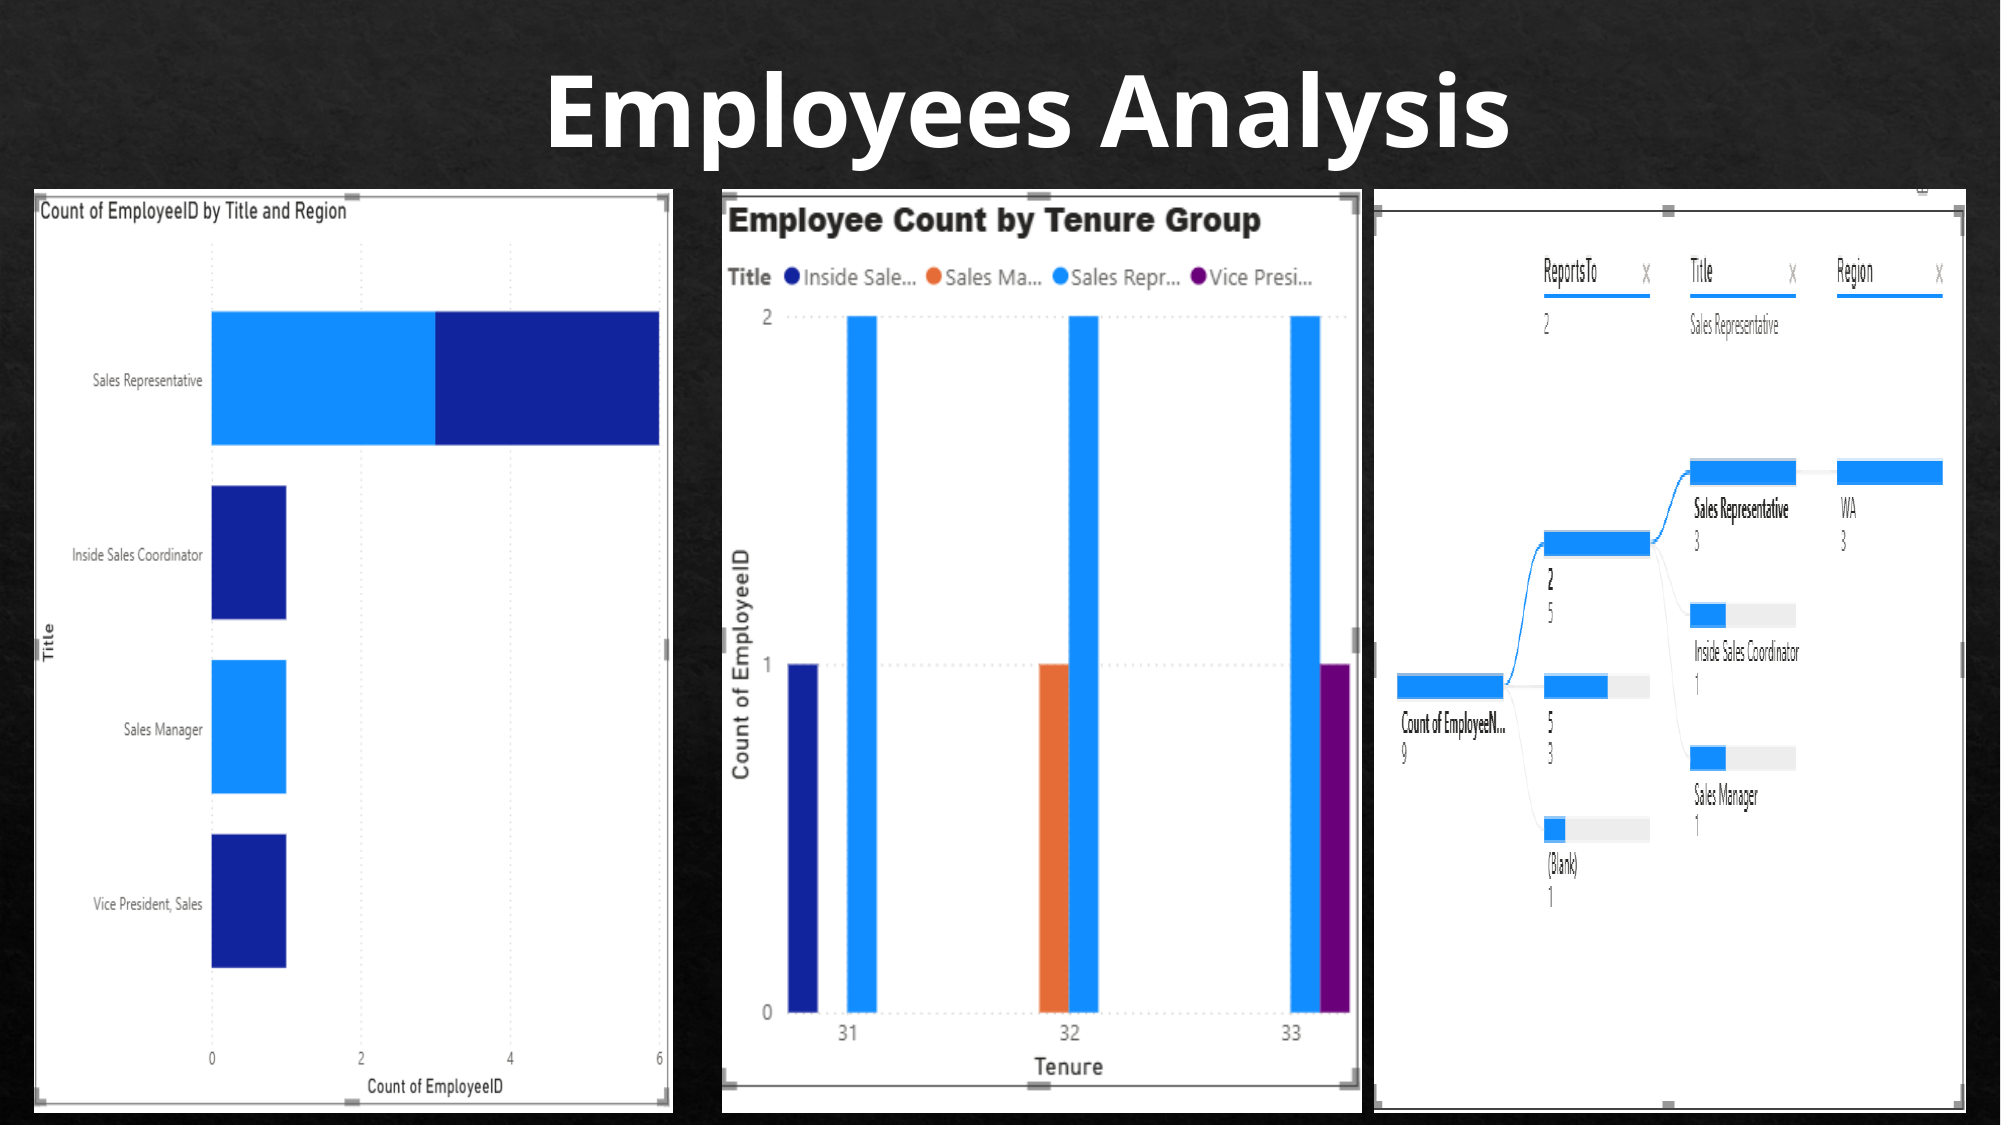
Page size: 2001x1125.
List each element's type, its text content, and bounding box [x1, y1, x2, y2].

picture [33, 189, 673, 1114]
text_box Employees Analysis [527, 40, 1529, 220]
picture [722, 189, 1362, 1114]
picture [1373, 189, 1967, 1114]
